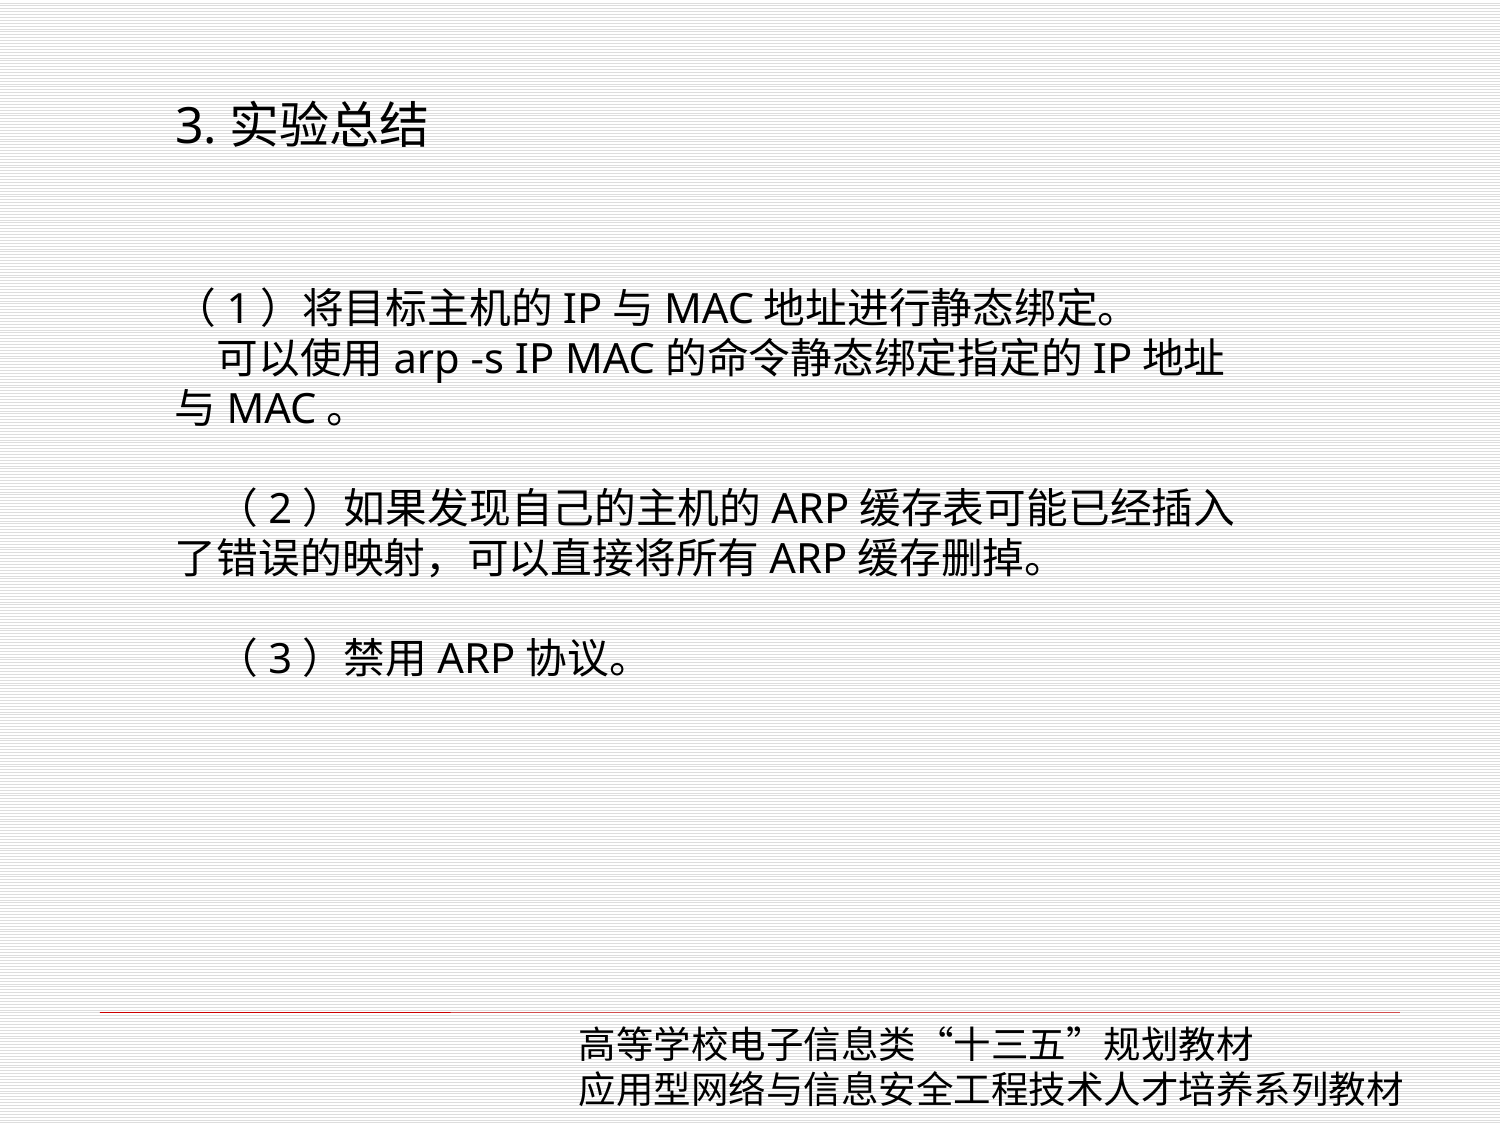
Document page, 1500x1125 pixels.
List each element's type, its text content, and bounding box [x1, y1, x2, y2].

text_box （1）将目标主机的IP与MAC地址进行静态绑定。 可以使用arp -s IP MAC的命令静态绑定指定的IP地址与MAC。 （2）如果发现自己的主机的ARP缓存表可能已经插入了错误的映射，可以直接将所有ARP缓存删掉。 （3）禁用ARP协议。 [160, 274, 1266, 690]
text_box 高等学校电子信息类“十三五”规划教材 应用型网络与信息安全工程技术人才培养系列教材 [563, 1013, 1428, 1118]
text_box 3.实验总结 [160, 86, 1444, 201]
